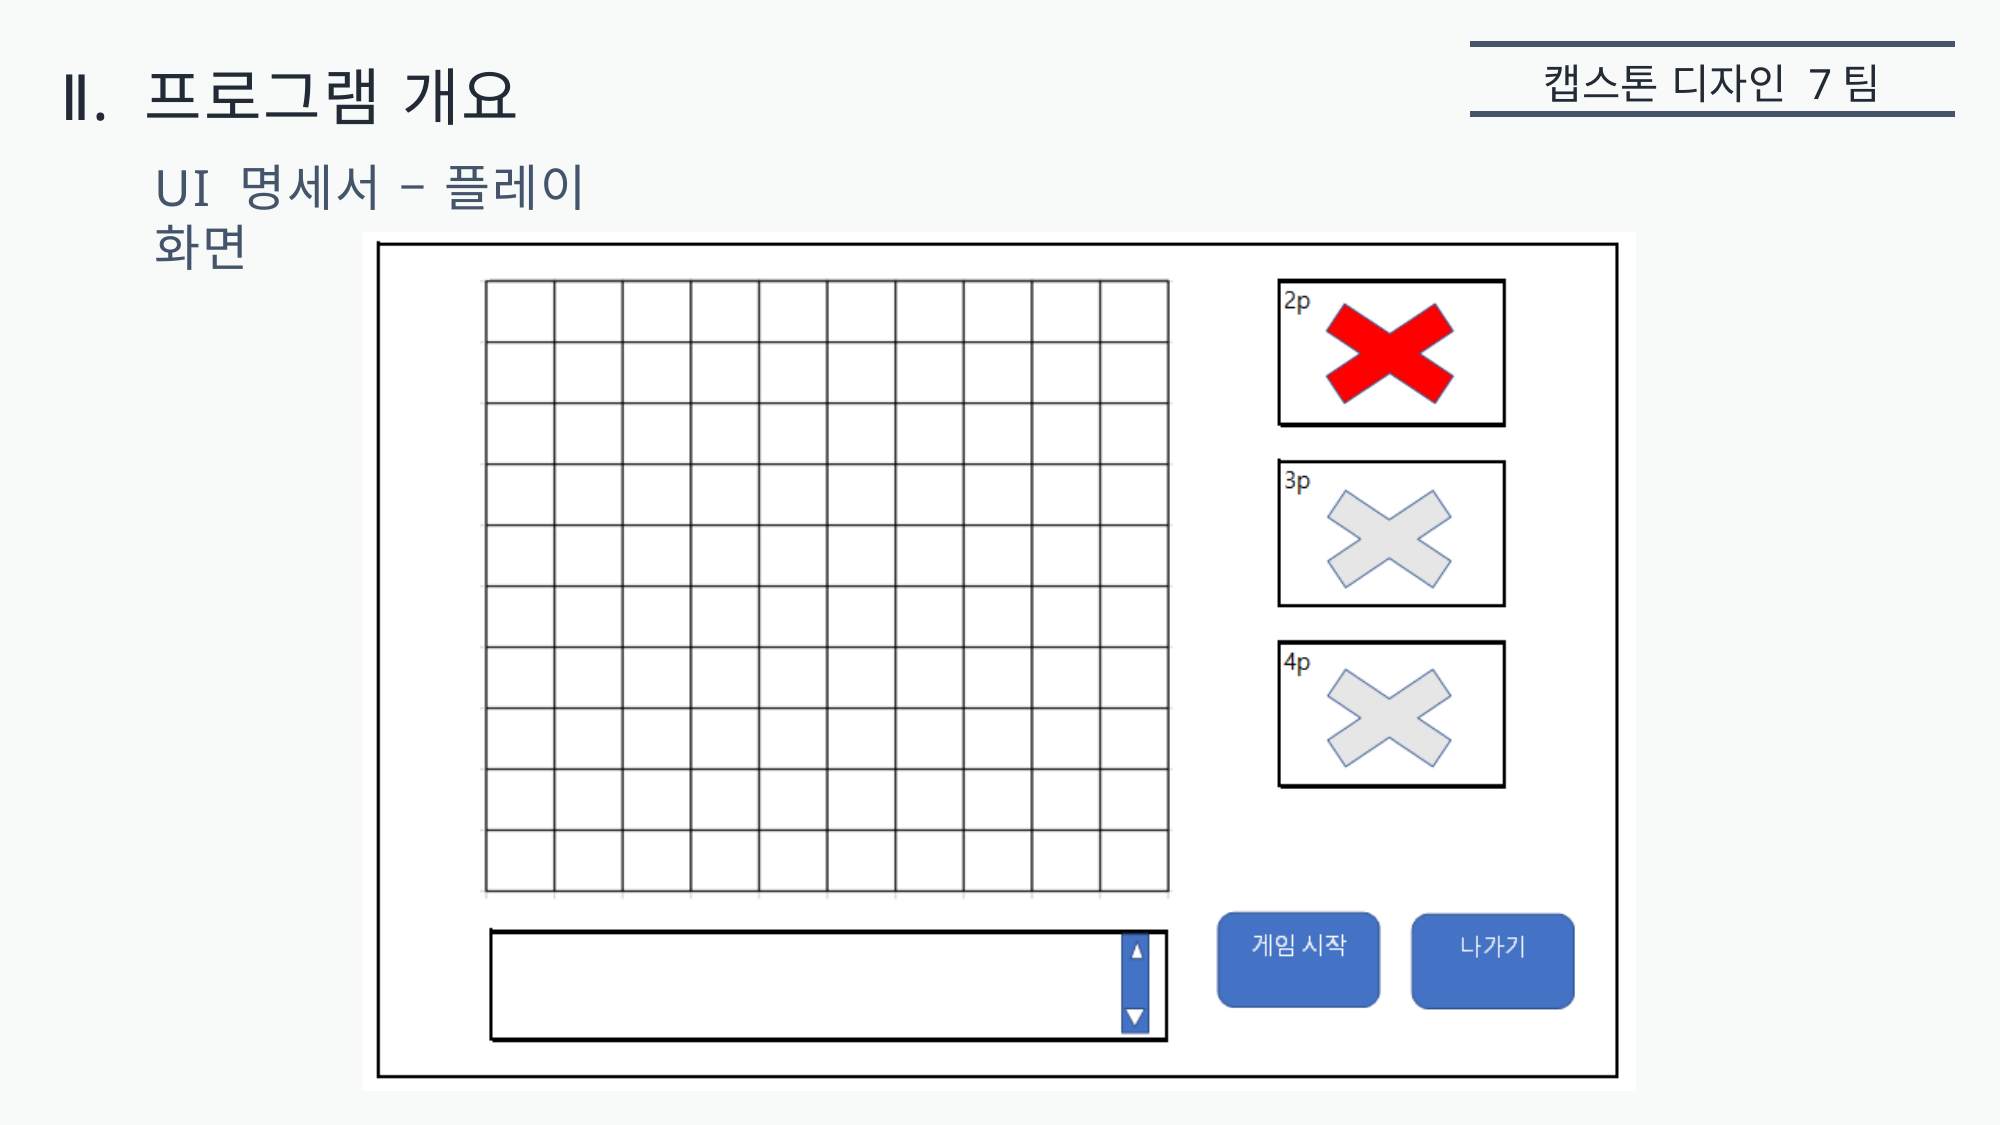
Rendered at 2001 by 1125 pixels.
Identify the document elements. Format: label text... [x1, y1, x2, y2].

picture [363, 232, 1636, 1091]
text_box 캡스톤 디자인 7팀 [1470, 50, 1955, 114]
text_box Ⅱ. 프로그램 개요 [45, 50, 619, 141]
text_box UI 명세서 – 플레이 화면 [139, 149, 714, 285]
